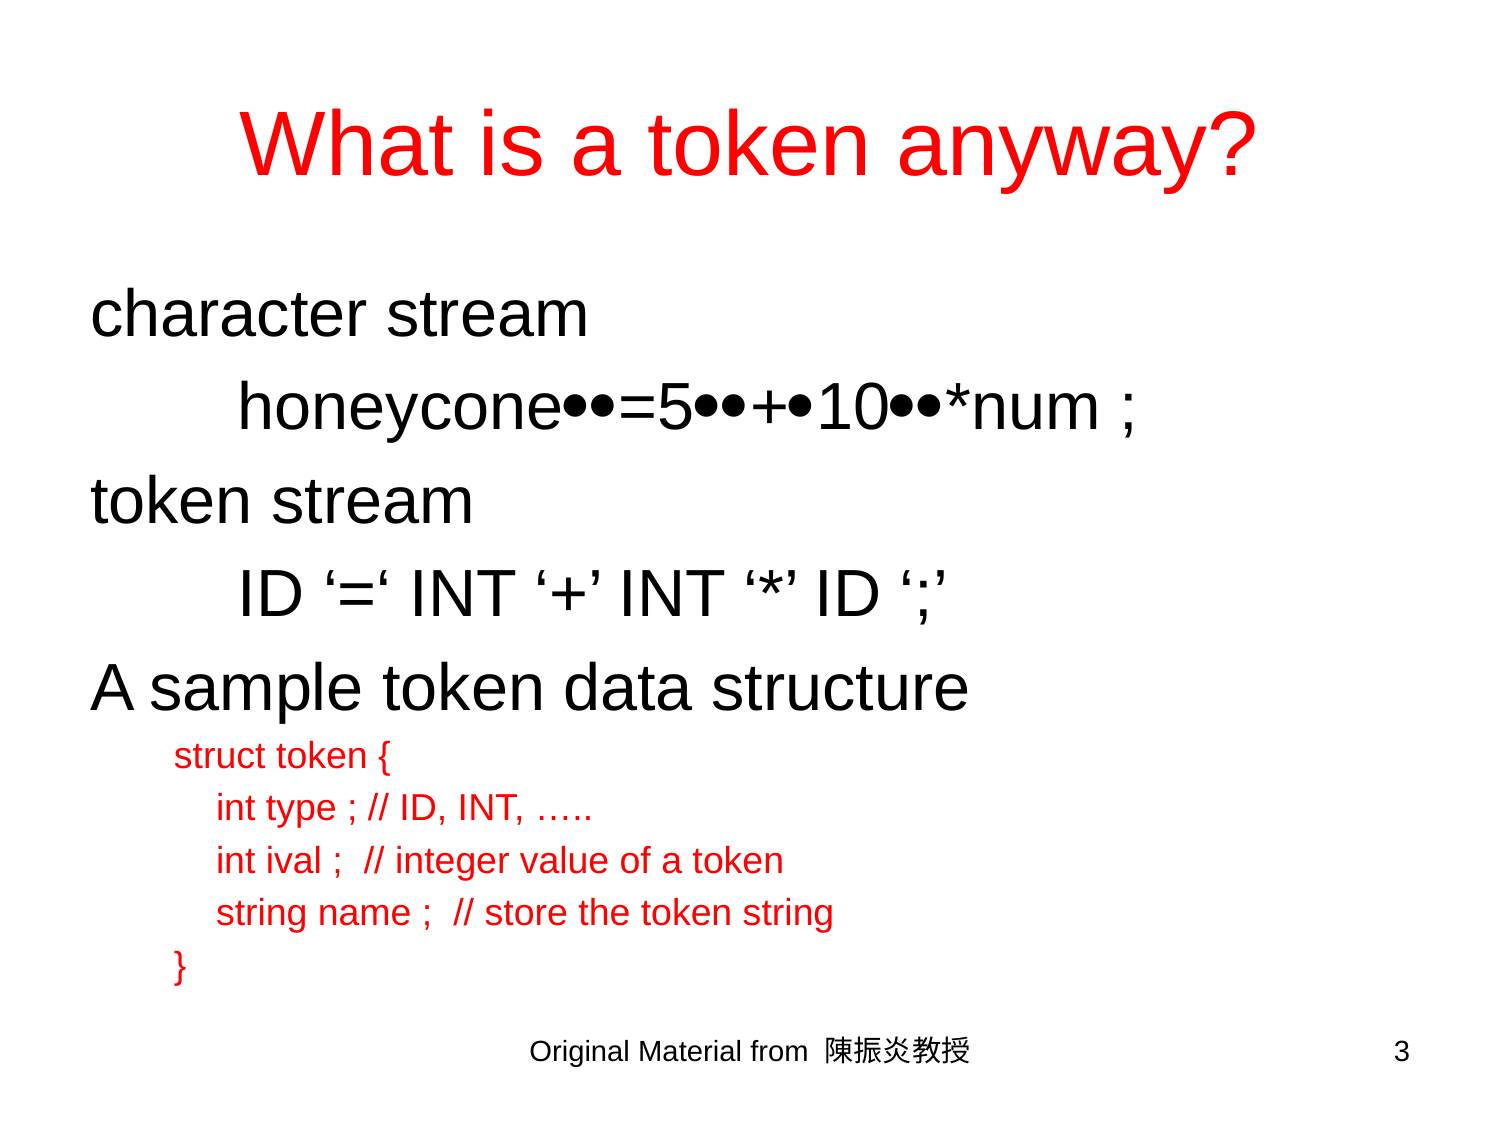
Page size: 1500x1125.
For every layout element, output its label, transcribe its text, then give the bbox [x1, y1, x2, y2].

list character stream honeycone=5+10*num ; token stream ID ‘=‘ INT ‘+’ INT ‘*’ ID ‘;’ A sample token data structure struct token { int type ; // ID, INT, ….. int ival ; // integer value of a token string name ; // store the token string } [75, 262, 1425, 1005]
slide_number 3 [1074, 1024, 1426, 1103]
footer Original Material from 陳振炎教授 [512, 1024, 988, 1103]
title What is a token anyway? [75, 45, 1425, 233]
